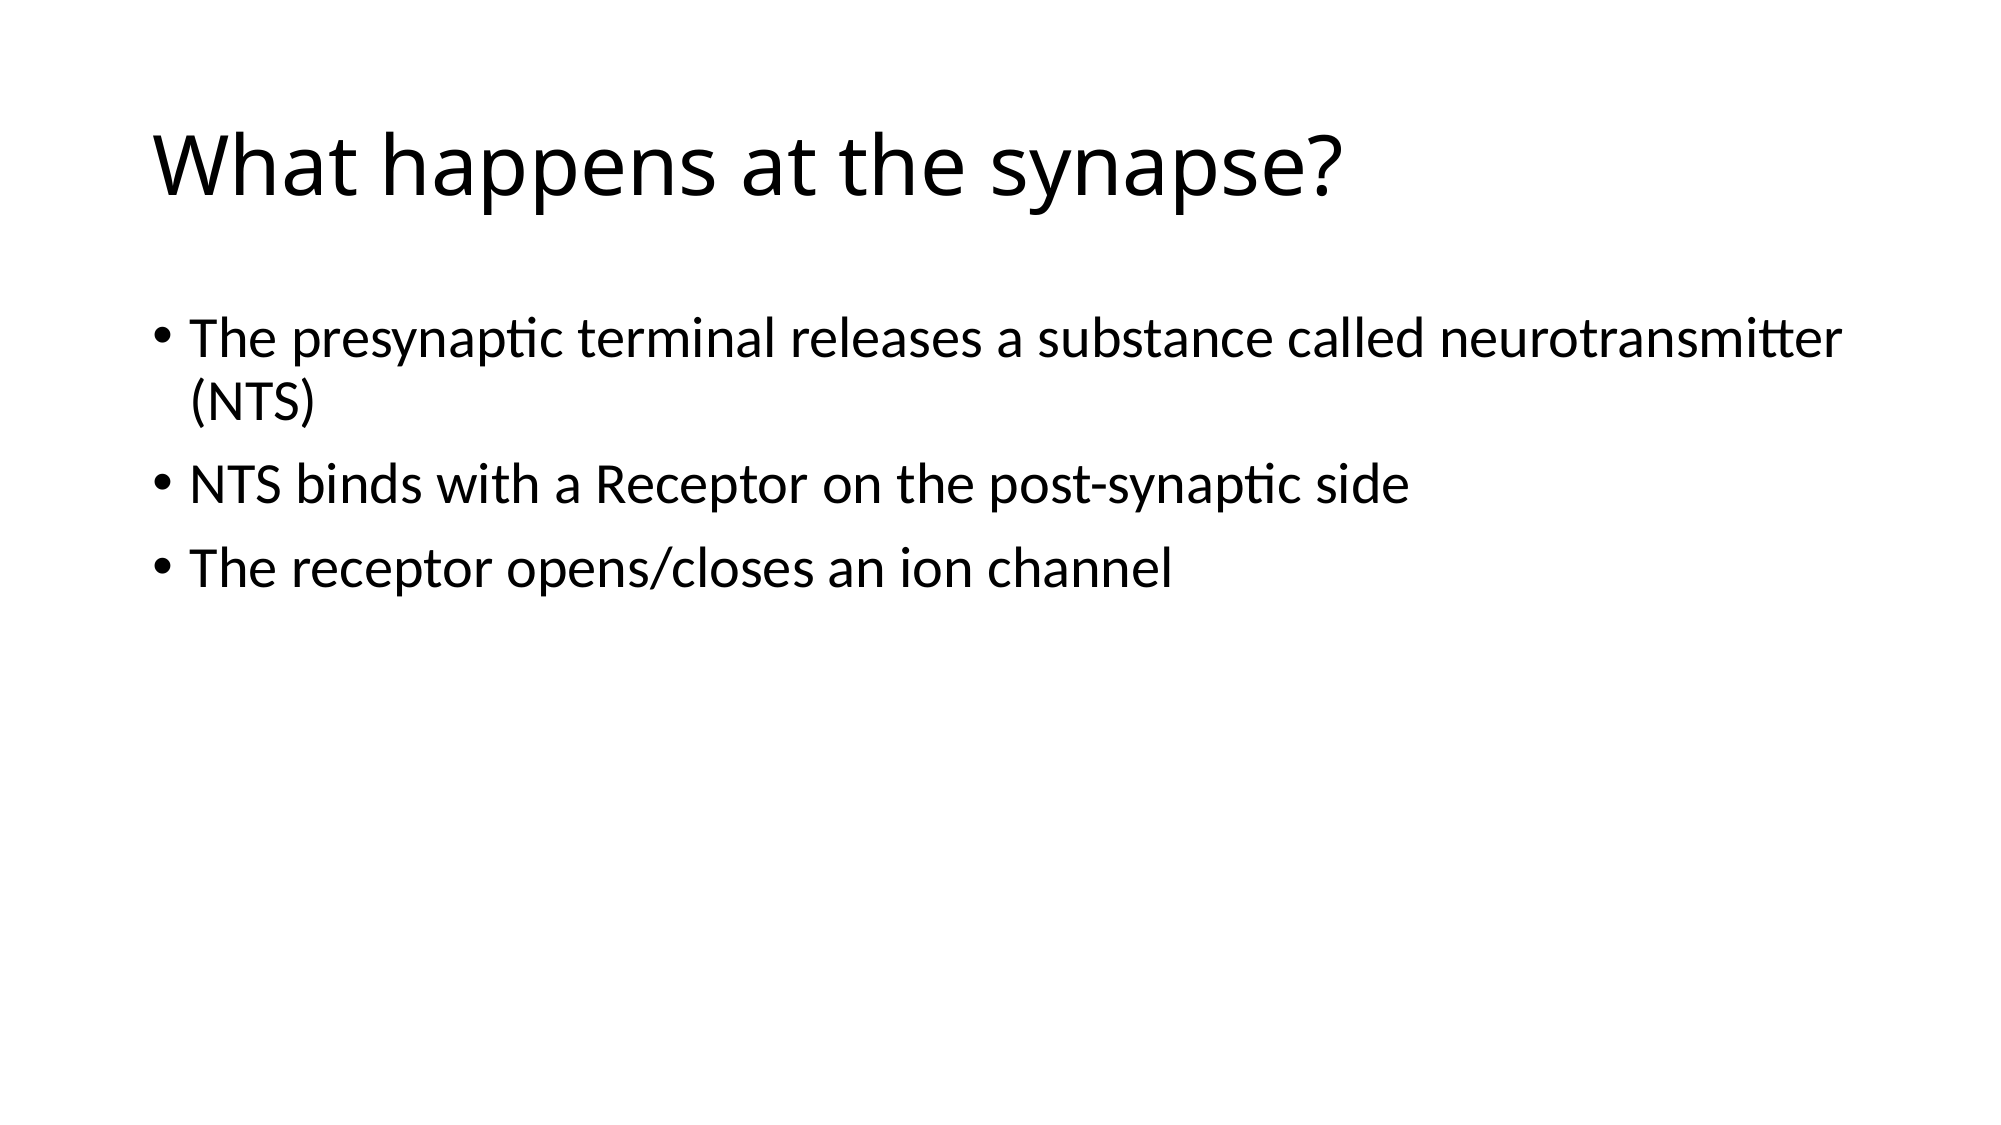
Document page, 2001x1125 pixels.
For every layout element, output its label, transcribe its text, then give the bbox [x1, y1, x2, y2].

title What happens at the synapse? [137, 59, 1863, 278]
list The presynaptic terminal releases a substance called neurotransmitter (NTS) NTS binds with a Receptor on the post-synaptic side The receptor opens/closes an ion channel [137, 299, 1863, 1014]
